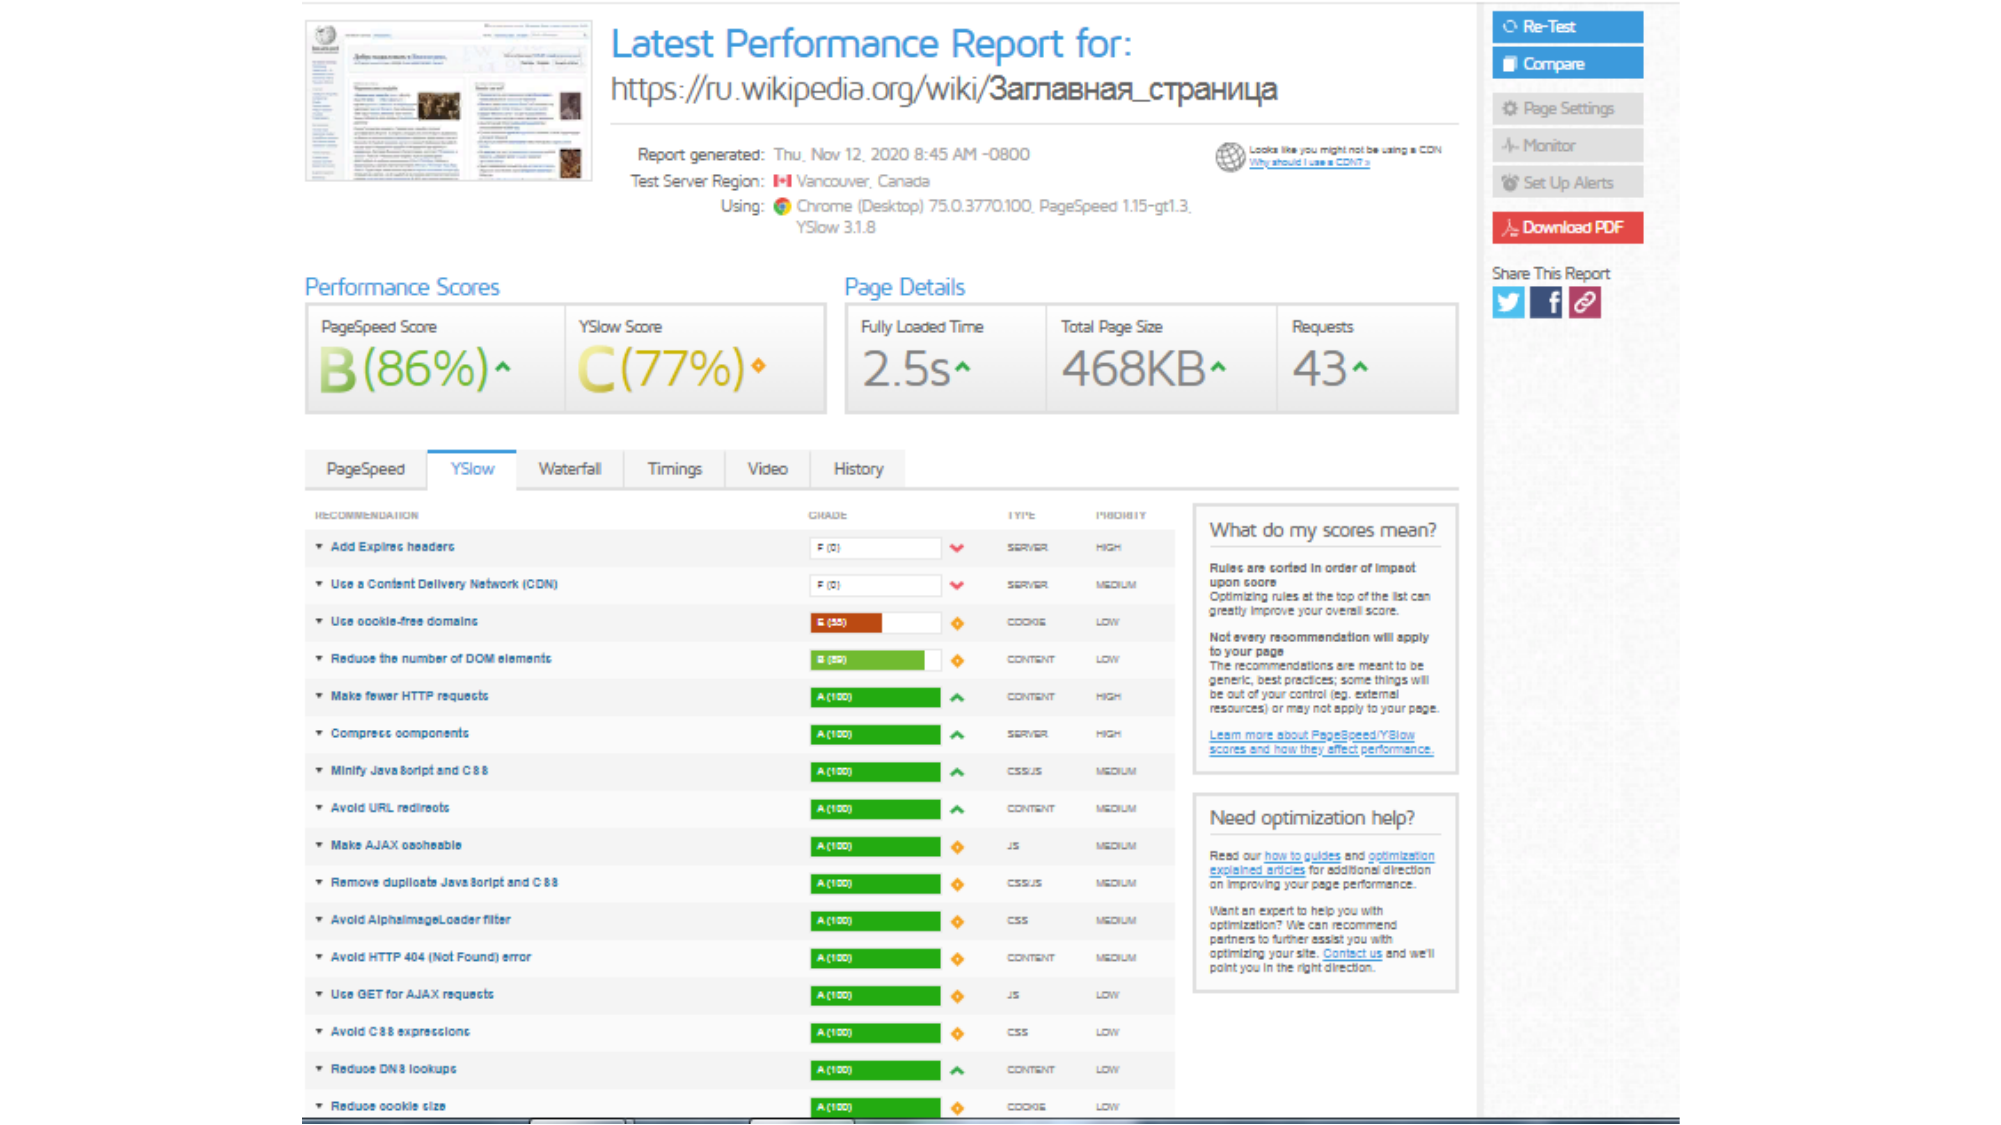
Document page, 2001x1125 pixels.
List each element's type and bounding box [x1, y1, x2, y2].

picture [302, 0, 1680, 1124]
